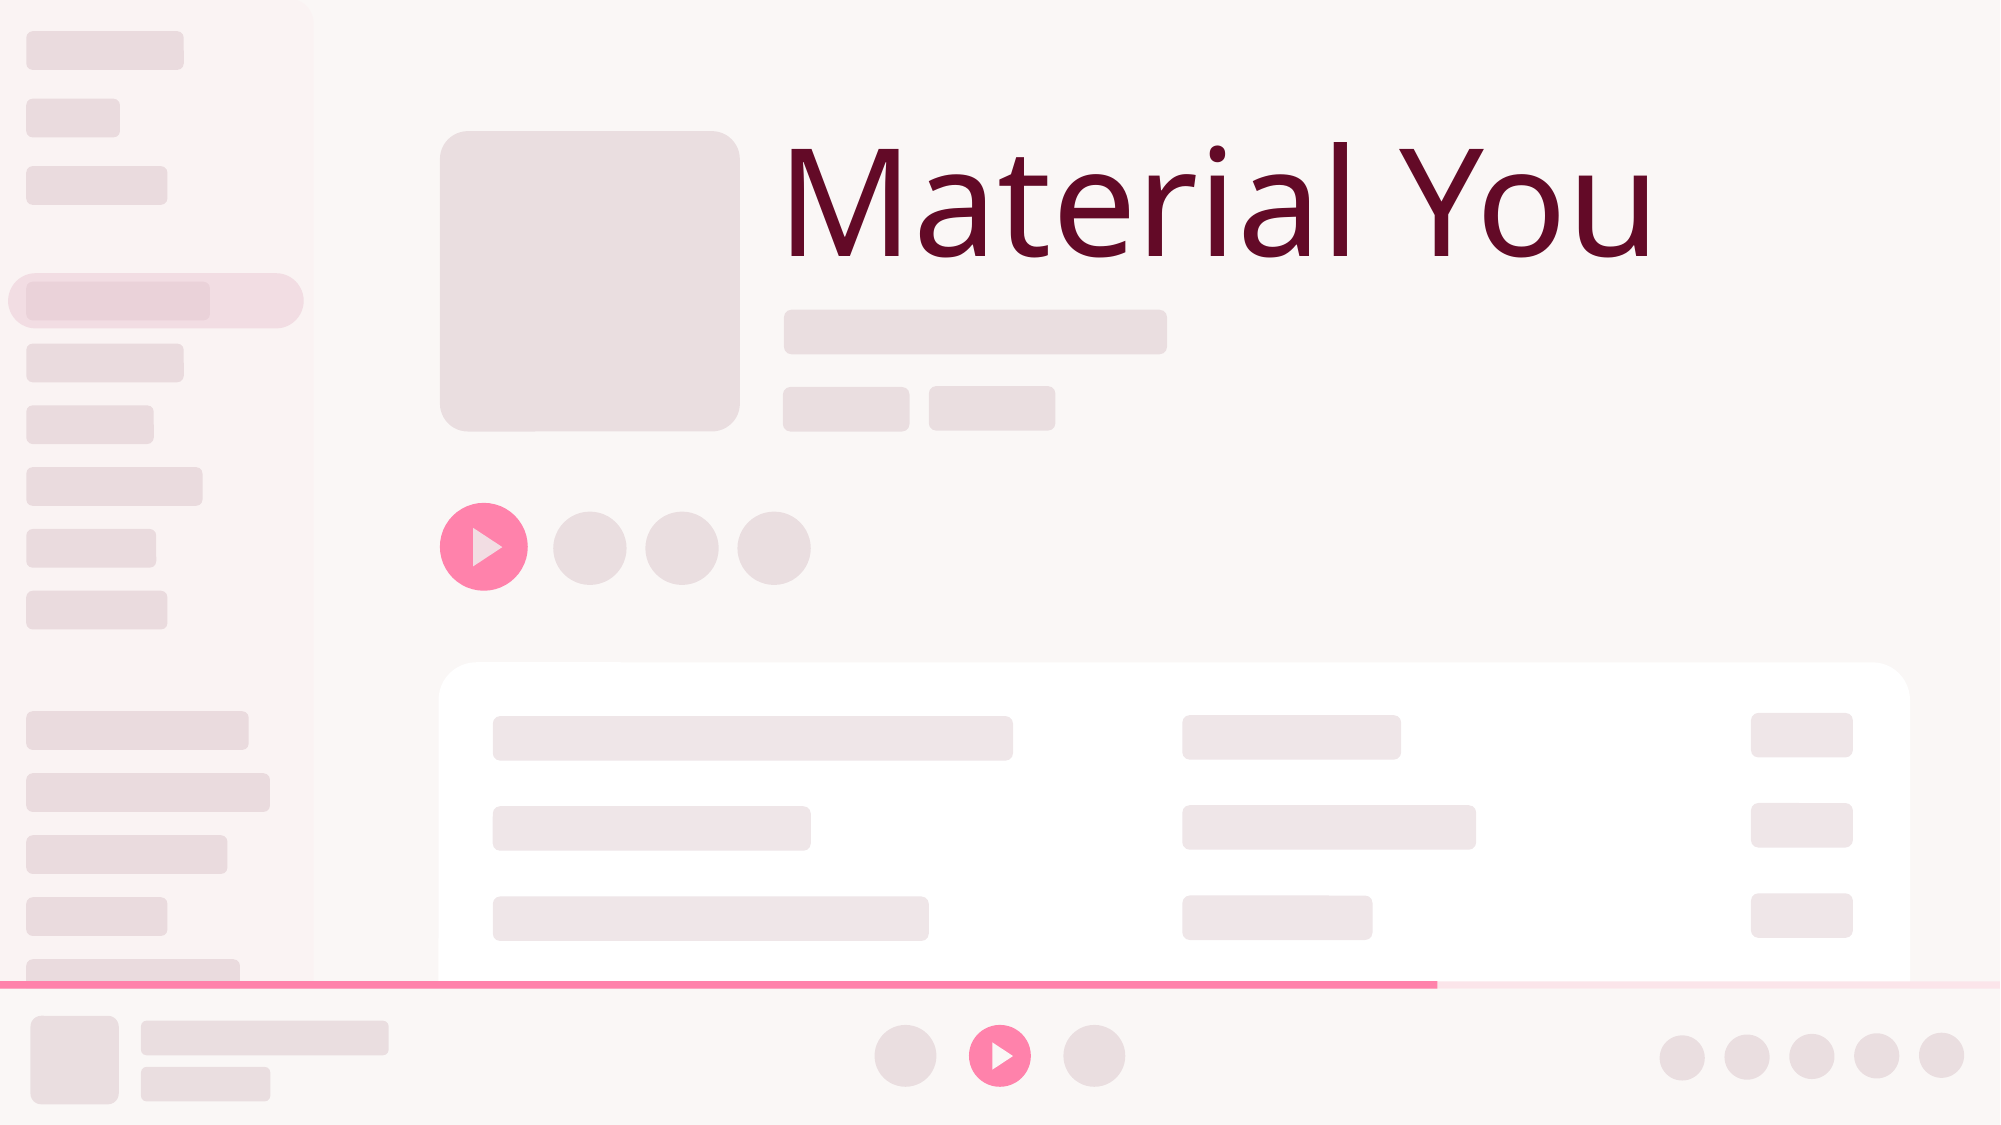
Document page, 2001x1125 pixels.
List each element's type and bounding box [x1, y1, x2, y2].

text_box [439, 99, 1752, 432]
picture [0, 0, 2000, 1125]
text_box [439, 502, 811, 591]
